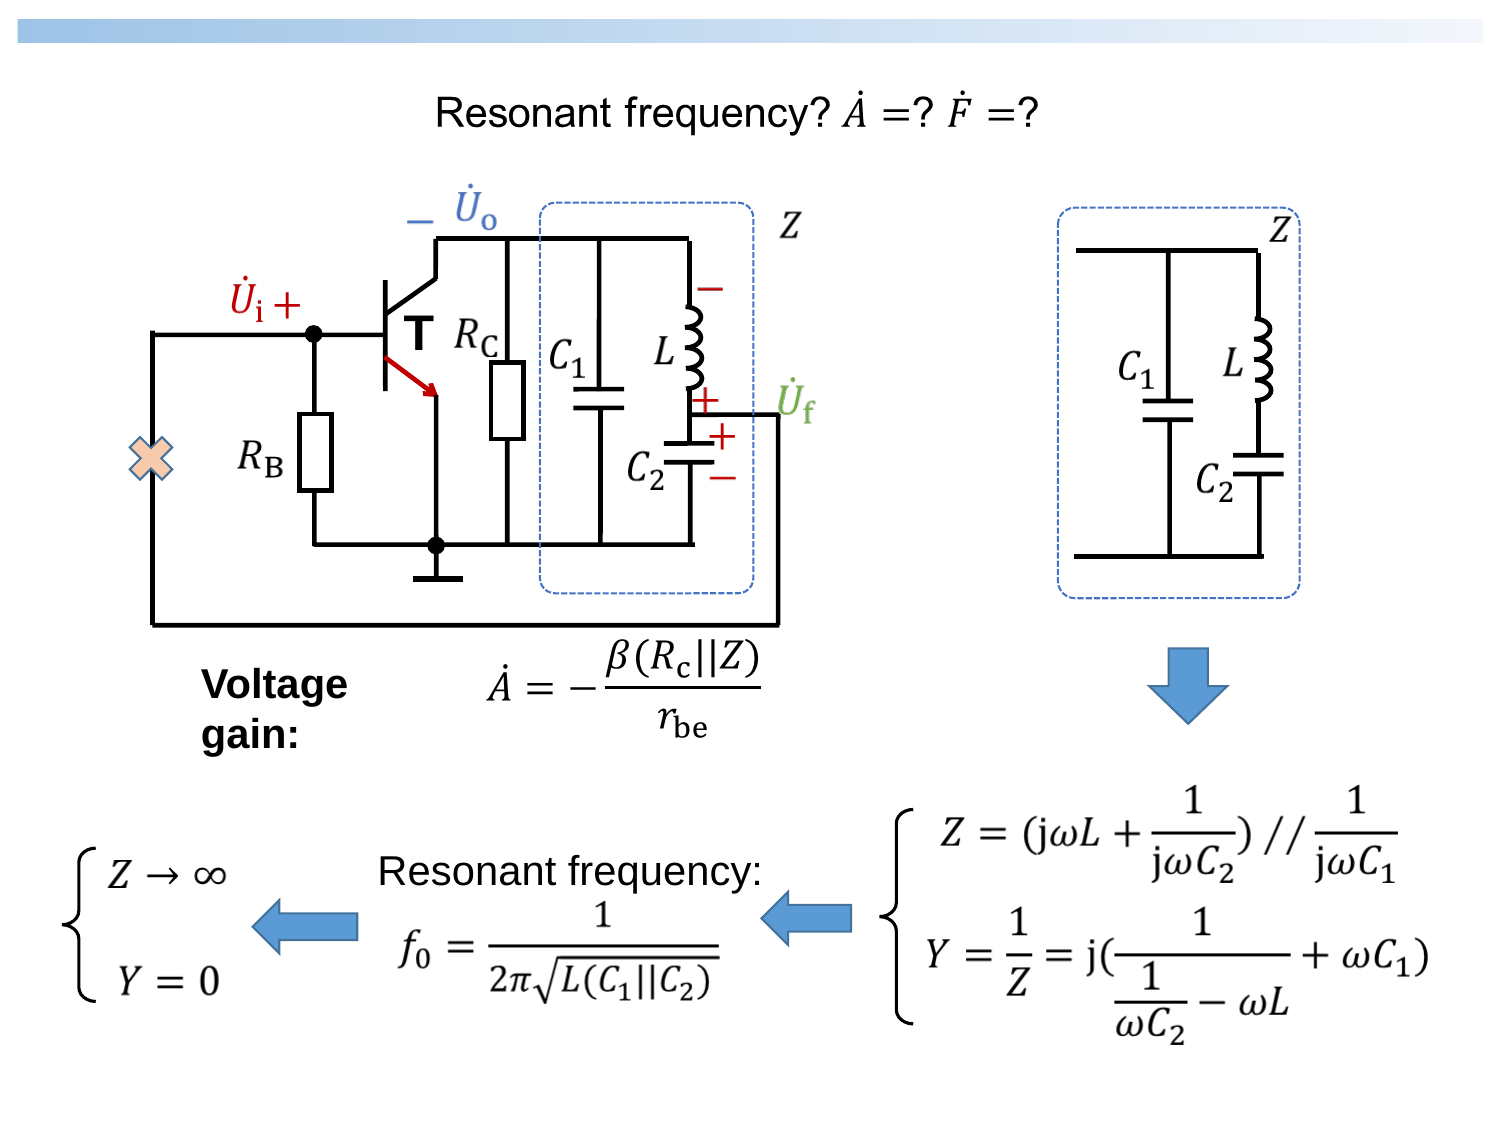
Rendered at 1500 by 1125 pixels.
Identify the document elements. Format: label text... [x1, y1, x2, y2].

text_box [480, 633, 768, 739]
text_box [419, 77, 1118, 145]
text_box [17, 18, 1483, 44]
text_box [1146, 647, 1230, 726]
text_box [358, 888, 805, 1012]
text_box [539, 194, 823, 594]
text_box [908, 893, 1459, 1053]
text_box [883, 771, 1467, 891]
text_box [805, 903, 853, 933]
text_box Resonant frequency: [362, 836, 800, 888]
text_box [879, 891, 914, 1024]
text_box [119, 139, 820, 626]
text_box Voltage gain: [186, 649, 463, 764]
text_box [57, 839, 358, 1012]
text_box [948, 151, 1313, 599]
